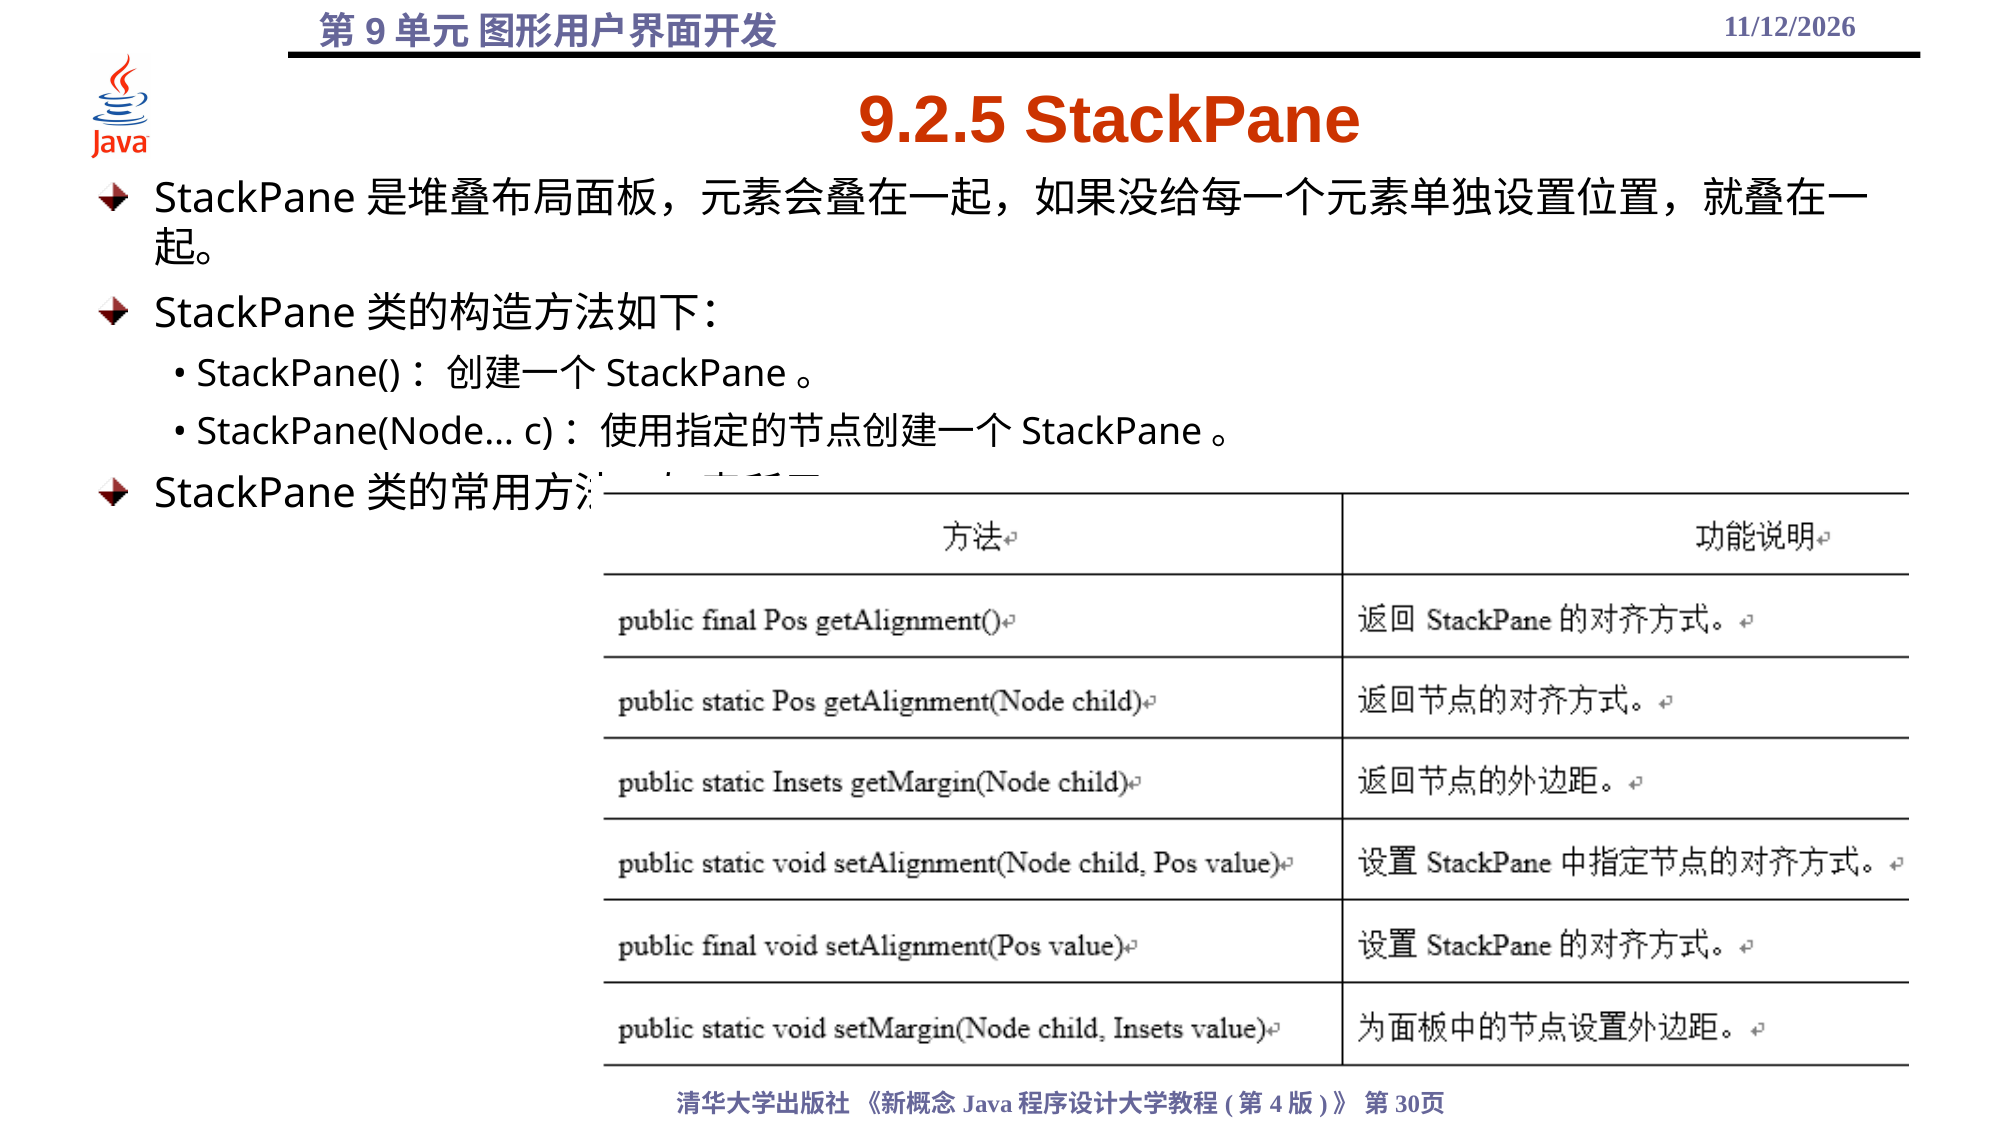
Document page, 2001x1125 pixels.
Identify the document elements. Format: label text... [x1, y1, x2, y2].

picture [97, 476, 128, 506]
title 9.2.5 StackPane [272, 63, 1949, 164]
picture [97, 295, 128, 325]
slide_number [1579, 0, 2000, 48]
picture [97, 181, 128, 211]
picture [590, 476, 1909, 1074]
picture [90, 53, 151, 159]
list StackPane是堆叠布局面板，元素会叠在一起，如果没给每一个元素单独设置位置，就叠在一起。 StackPane类的构造方法如下： • StackPane()：创建一个StackPane。 • StackPane(Node… c)：使用指定的节点创建一个StackPane。 StackPane类的常用方法，如表所示。 [82, 163, 1948, 964]
